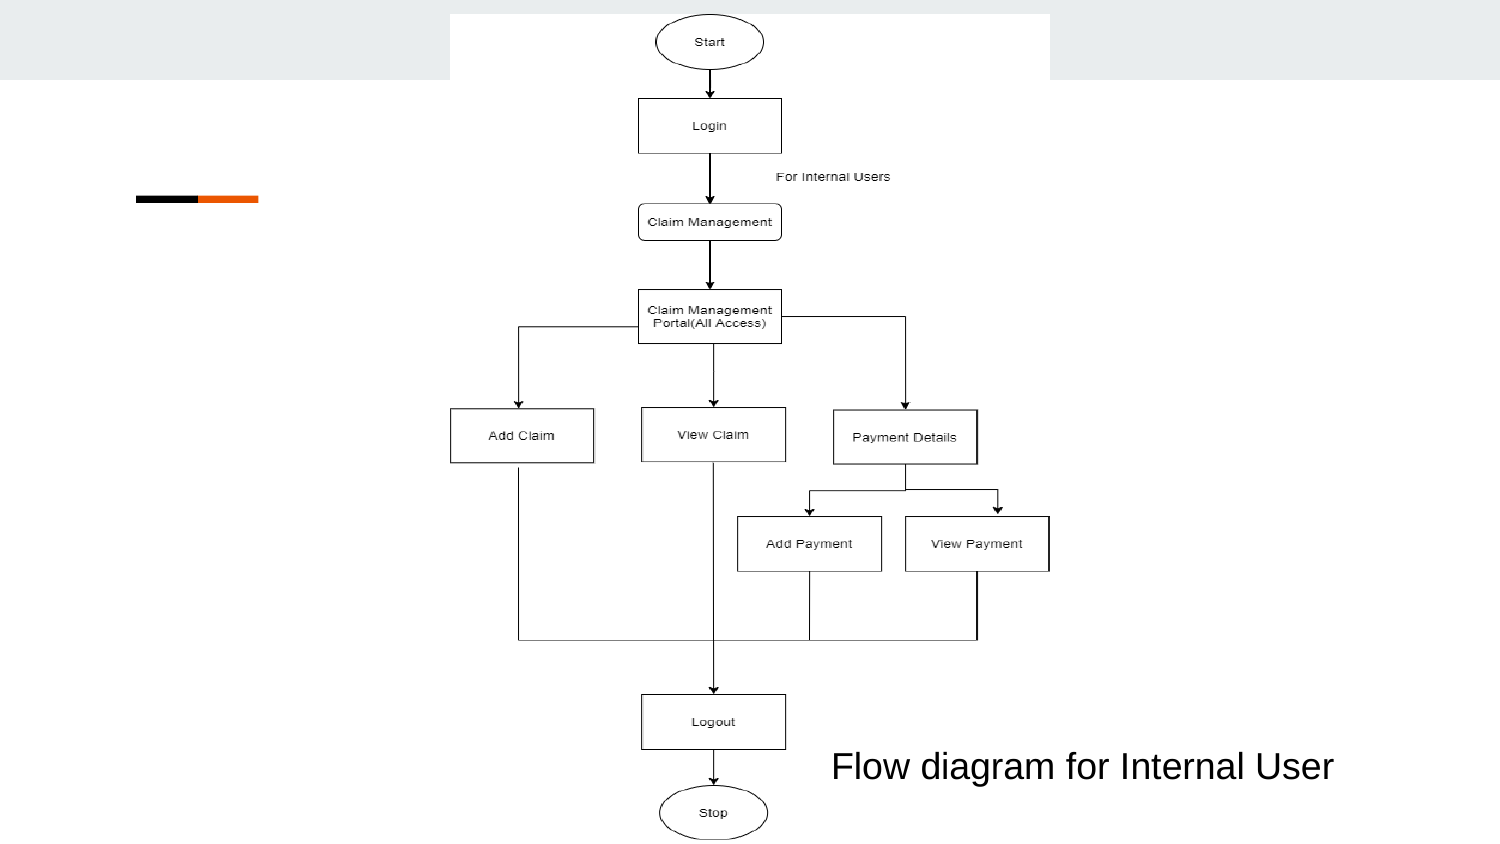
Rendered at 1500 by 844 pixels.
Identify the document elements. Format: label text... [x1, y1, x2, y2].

picture [449, 14, 1051, 841]
text_box Flow diagram for Internal User [1054, 734, 1470, 792]
